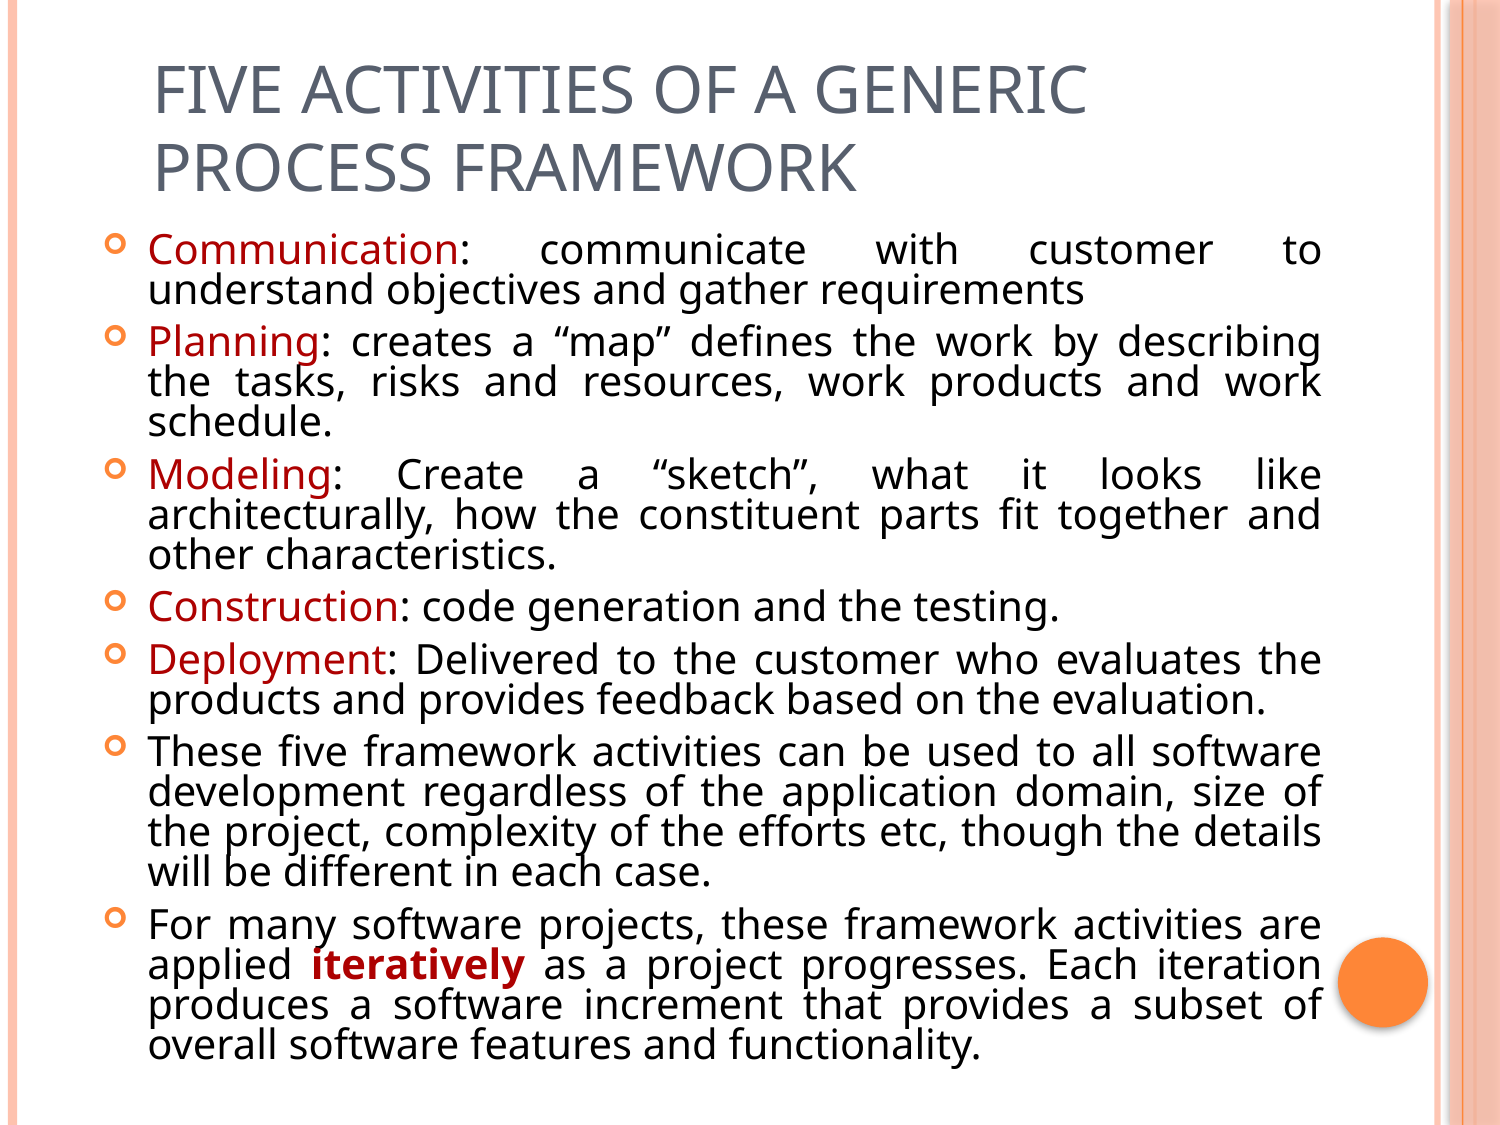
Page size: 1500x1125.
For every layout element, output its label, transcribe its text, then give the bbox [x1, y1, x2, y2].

list Communication: communicate with customer to understand objectives and gather requirements Planning: creates a “map” defines the work by describing the tasks, risks and resources, work products and work schedule. Modeling: Create a “sketch”, what it looks like architecturally, how the constituent parts fit together and other characteristics. Construction: code generation and the testing. Deployment: Delivered to the customer who evaluates the products and provides feedback based on the evaluation. These five framework activities can be used to all software development regardless of the application domain, size of the project, complexity of the efforts etc, though the details will be different in each case. For many software projects, these framework activities are applied iteratively as a project progresses. Each iteration produces a software increment that provides a subset of overall software features and functionality. [87, 224, 1338, 988]
title Five Activities of a Generic Process framework [137, 37, 1250, 213]
